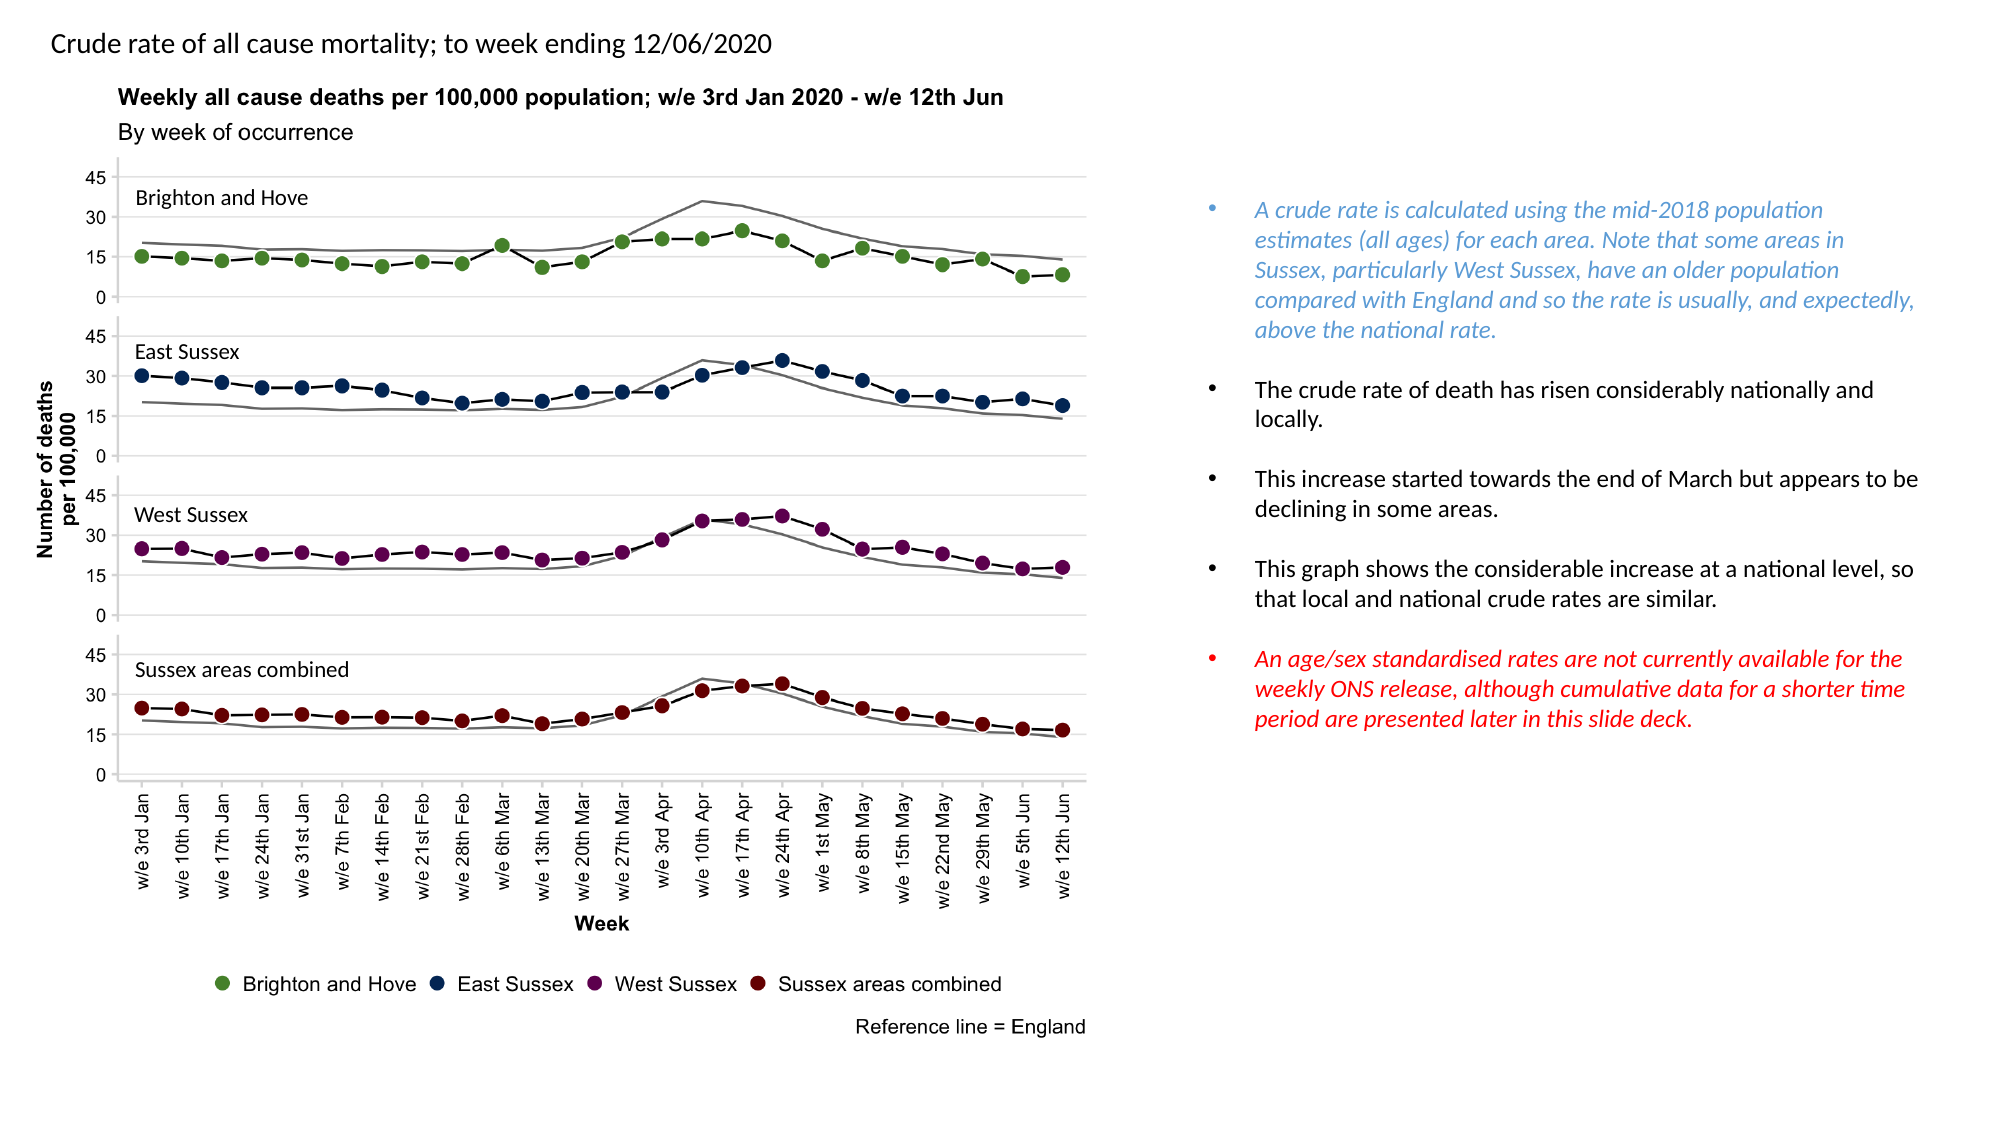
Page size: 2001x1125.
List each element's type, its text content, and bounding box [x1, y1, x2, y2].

text_box A crude rate is calculated using the mid-2018 population estimates (all ages) for each area. Note that some areas in Sussex, particularly West Sussex, have an older population compared with England and so the rate is usually, and expectedly, above the national rate. The crude rate of death has risen considerably nationally and locally. This increase started towards the end of March but appears to be declining in some areas. This graph shows the considerable increase at a national level, so that local and national crude rates are similar. An age/sex standardised rates are not currently available for the weekly ONS release, although cumulative data for a shorter time period are presented later in this slide deck. [1193, 186, 1937, 740]
text_box Crude rate of all cause mortality; to week ending 12/06/2020 [36, 16, 788, 67]
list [24, 75, 1099, 1050]
